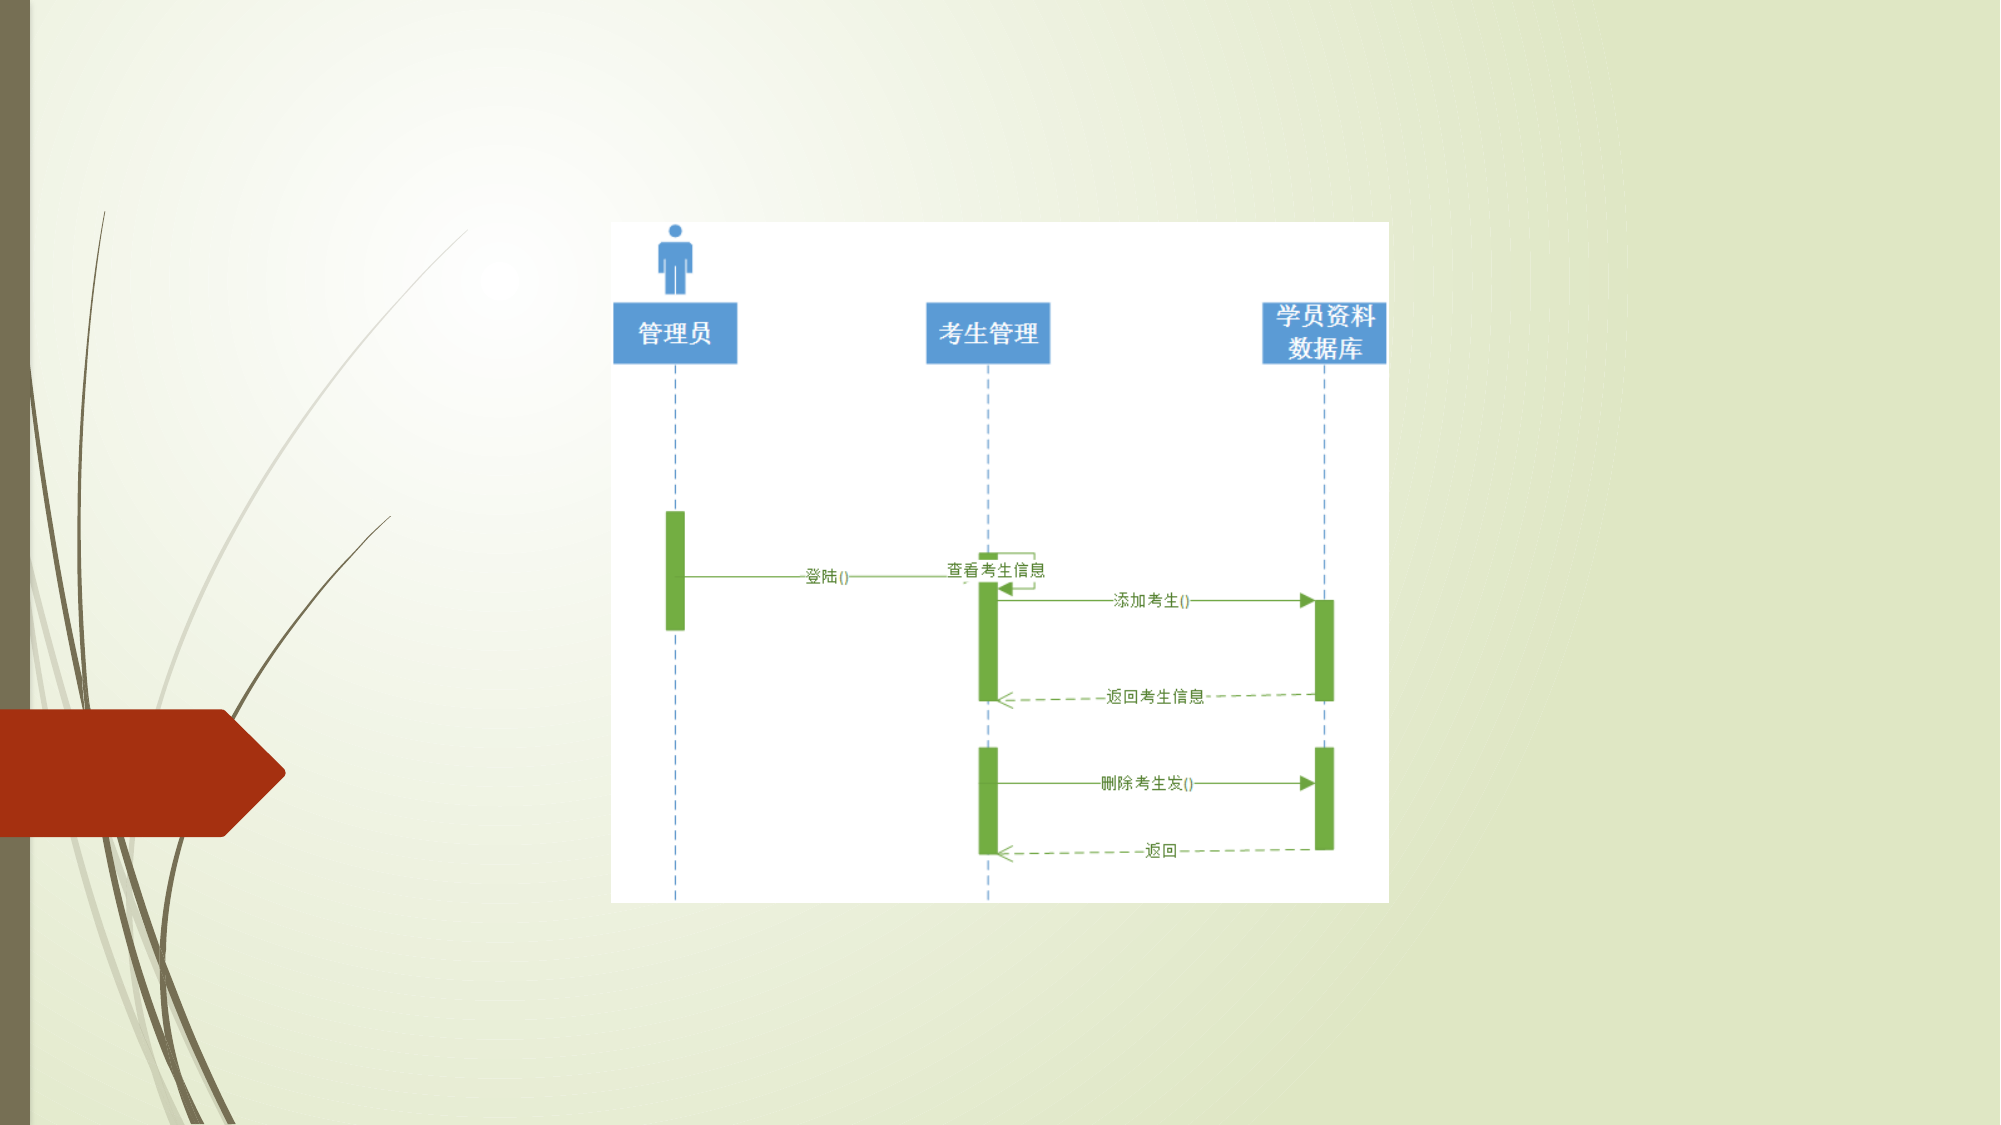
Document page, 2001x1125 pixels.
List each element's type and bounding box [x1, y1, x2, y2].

picture [611, 222, 1389, 903]
